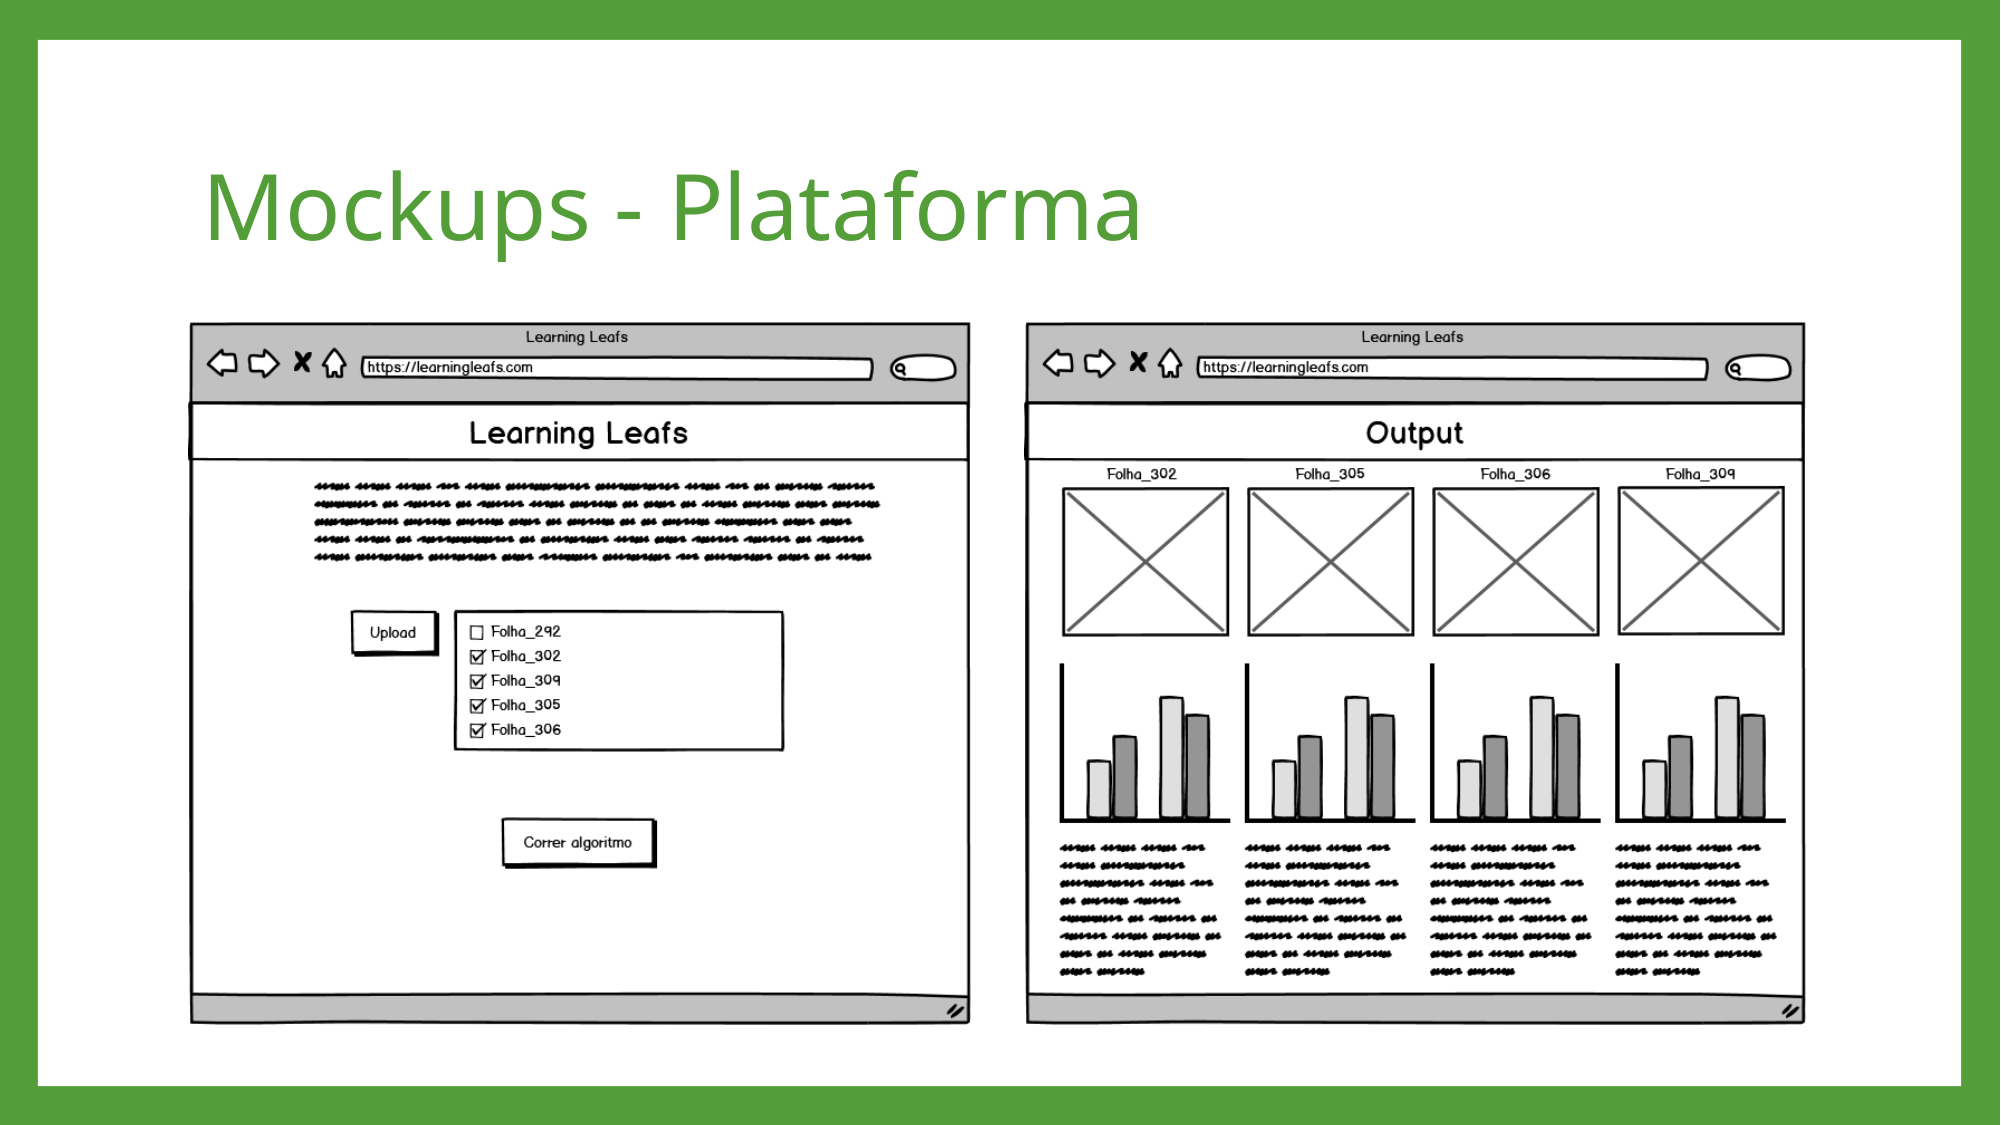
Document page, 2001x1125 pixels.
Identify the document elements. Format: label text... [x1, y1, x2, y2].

picture [188, 322, 971, 1026]
picture [1023, 322, 1806, 1026]
title Mockups - Plataforma [187, 99, 1808, 323]
